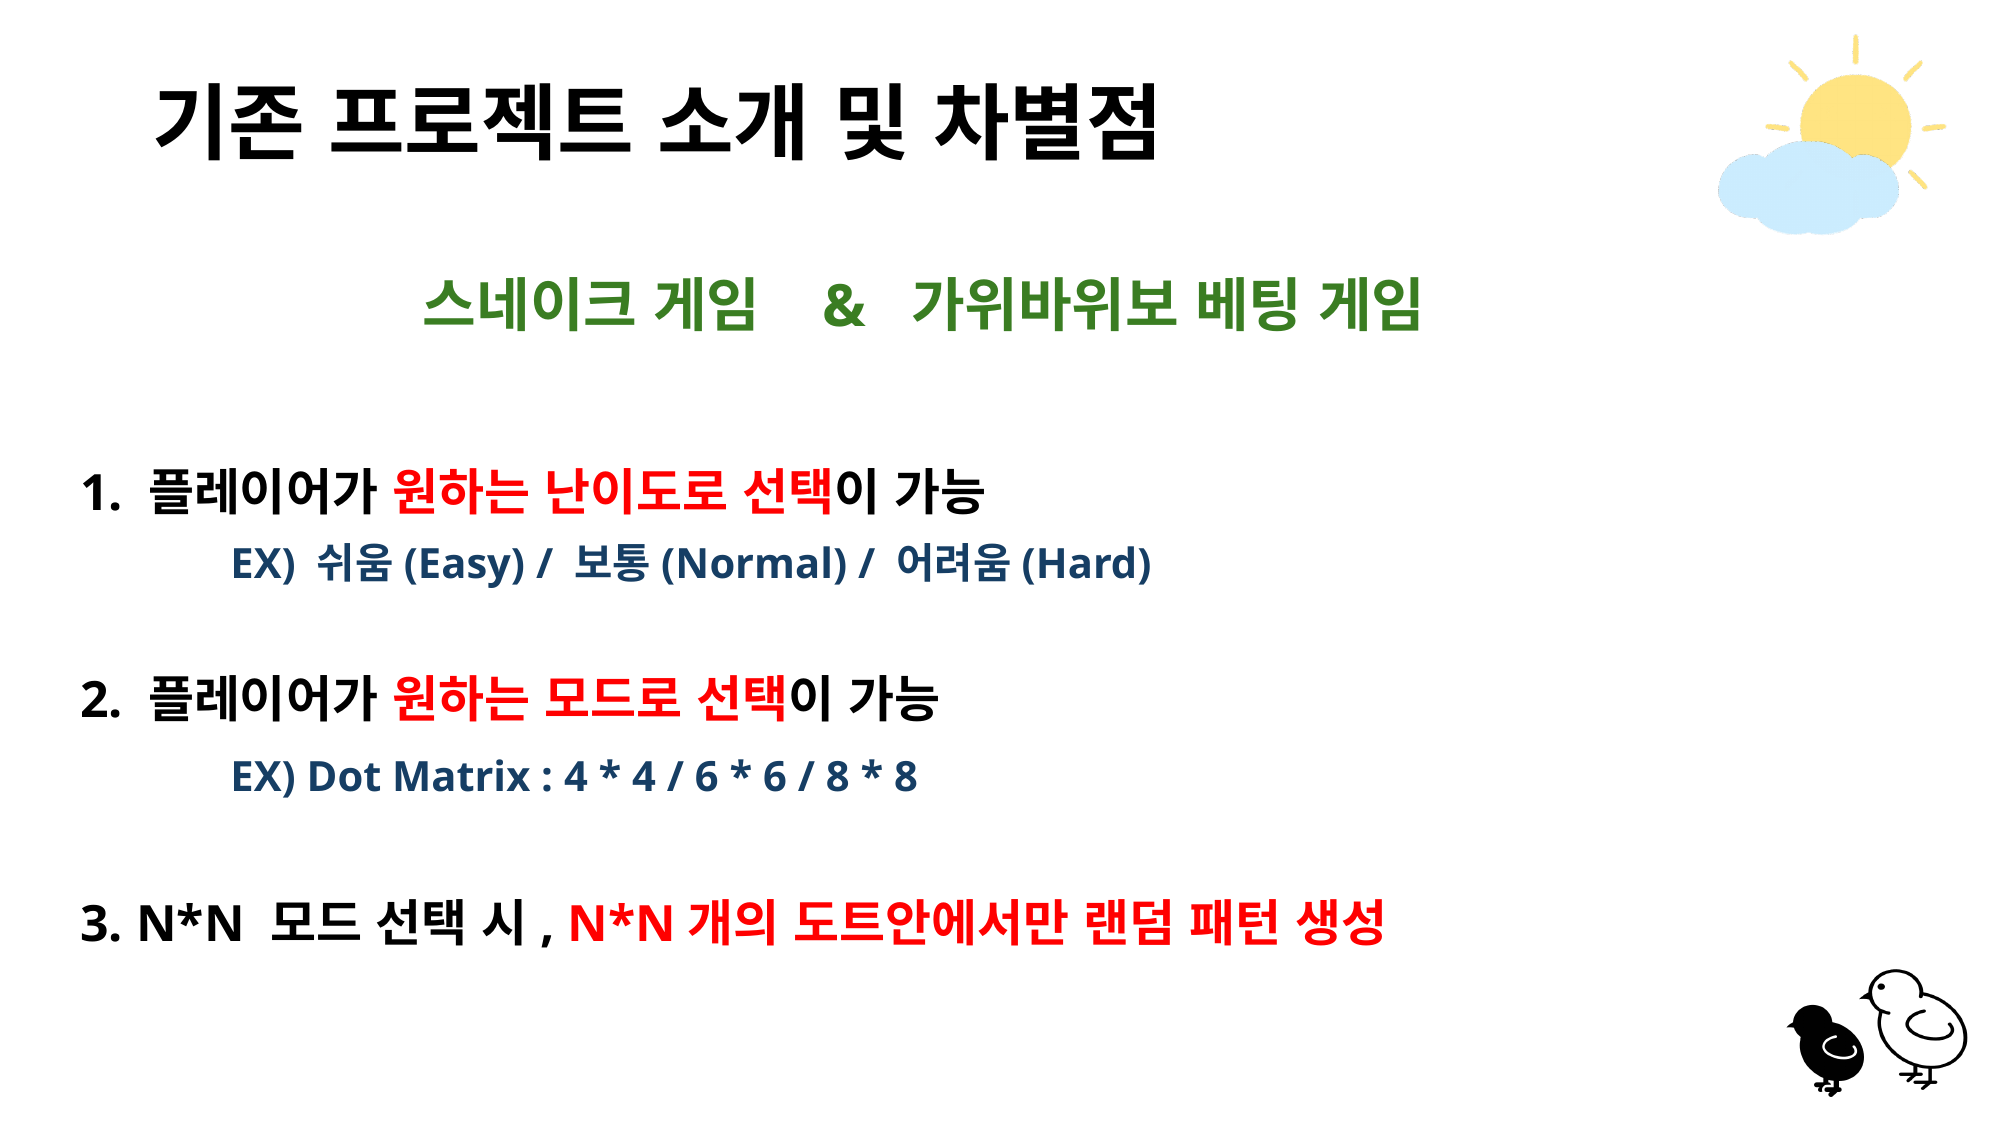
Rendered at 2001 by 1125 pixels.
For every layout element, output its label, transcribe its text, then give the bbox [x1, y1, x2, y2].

list 1. 플레이어가 원하는 난이도로 선택이 가능 EX) 쉬움(Easy) / 보통(Normal) / 어려움(Hard) 2. 플레이어가 원하는 모드로 선택이 가능 EX) Dot Matrix : 4 * 4 / 6 * 6 / 8 * 8 3. N*N 모드 선택 시, N*N개의 도트안에서만 랜덤 패턴 생성 [65, 459, 1874, 1068]
text_box 스네이크 게임 & 가위바위보 베팅 게임 [408, 260, 1531, 416]
text_box 기존 프로젝트 소개 및 차별점 [65, 63, 1251, 179]
picture [1703, 16, 1978, 295]
picture [1761, 952, 2000, 1109]
